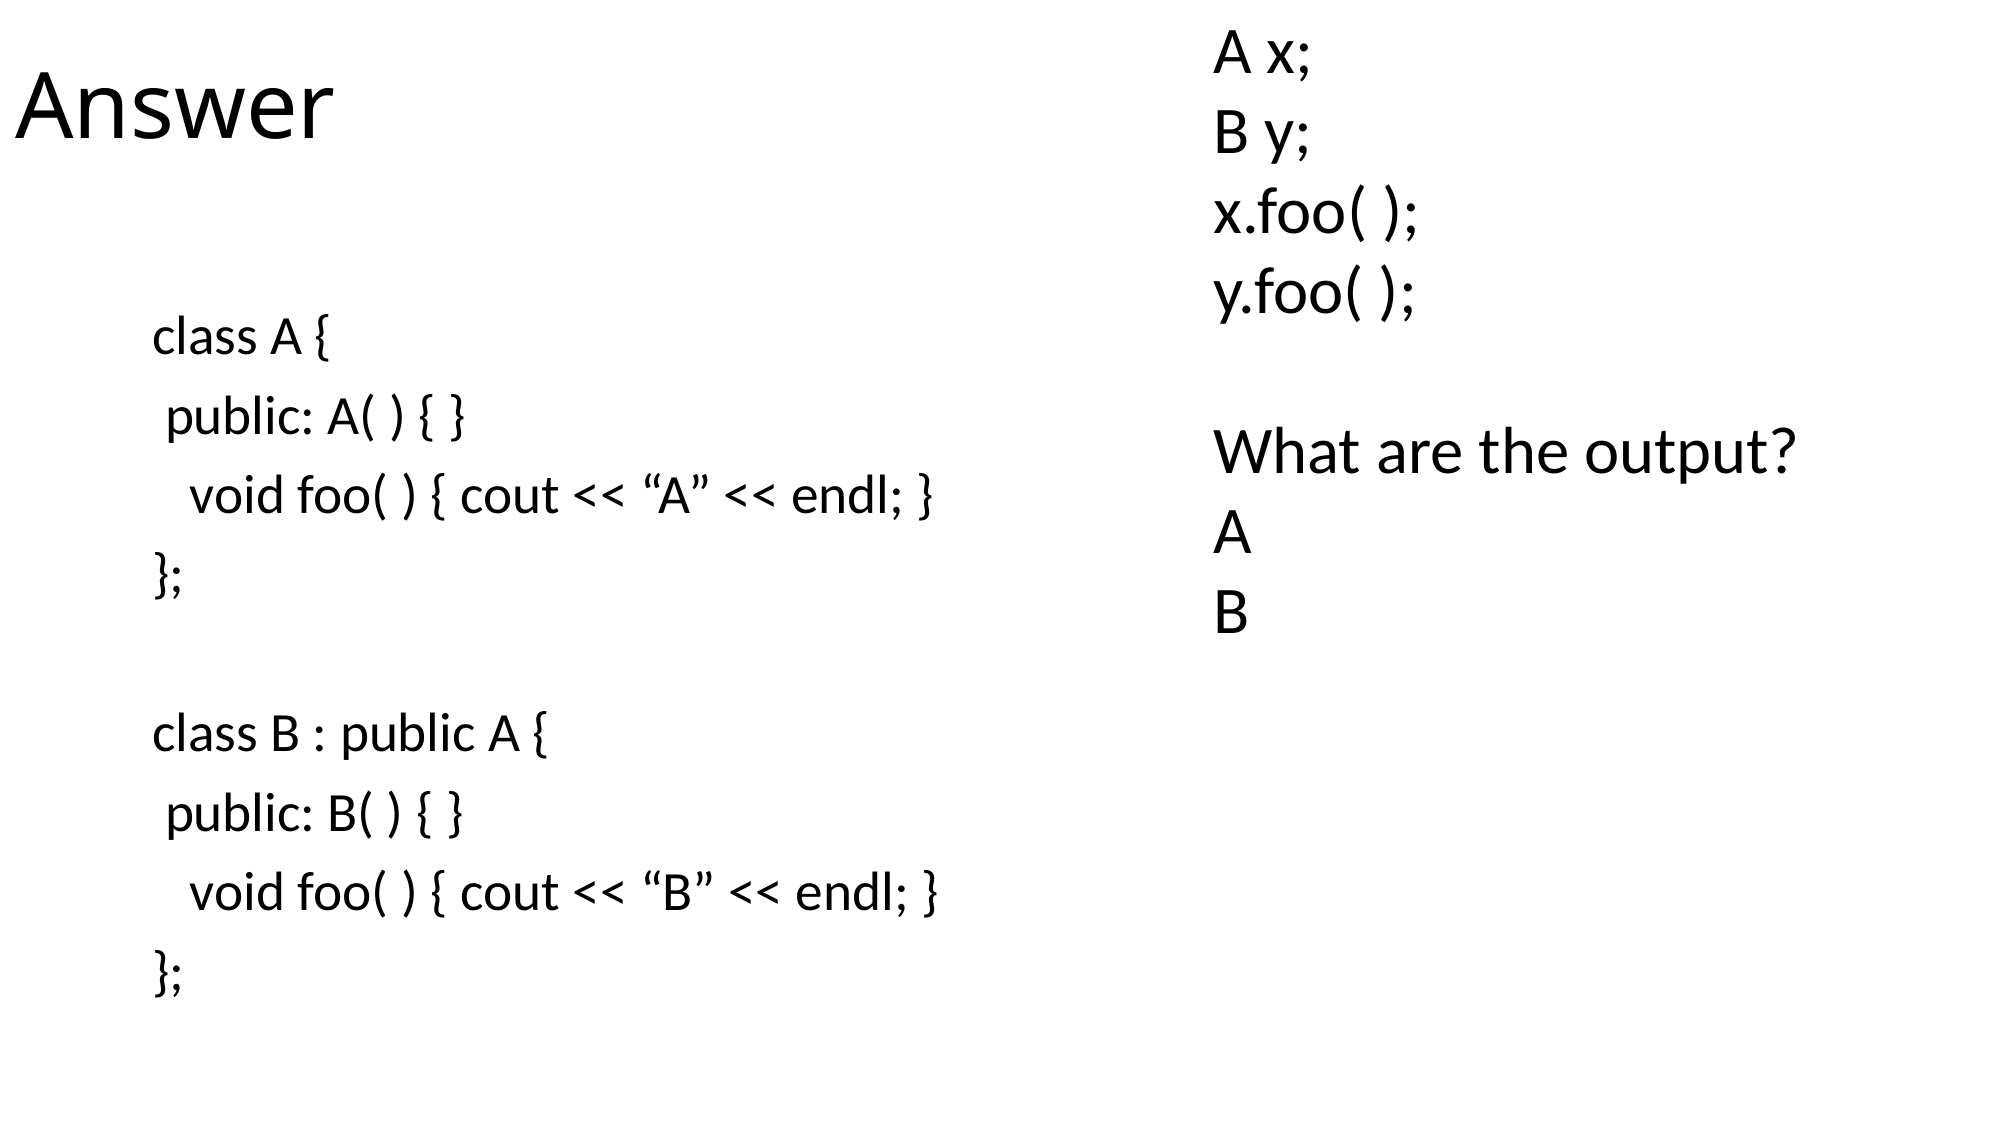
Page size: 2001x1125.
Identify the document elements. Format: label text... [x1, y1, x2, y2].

text_box A x; B y; x.foo( ); y.foo( ); What are the output? A B [1198, 0, 1816, 655]
list class A { public: A( ) { } void foo( ) { cout << “A” << endl; } }; class B : public A { public: B( ) { } void foo( ) { cout << “B” << endl; } }; [137, 299, 1025, 1014]
title Answer [0, 0, 1198, 218]
